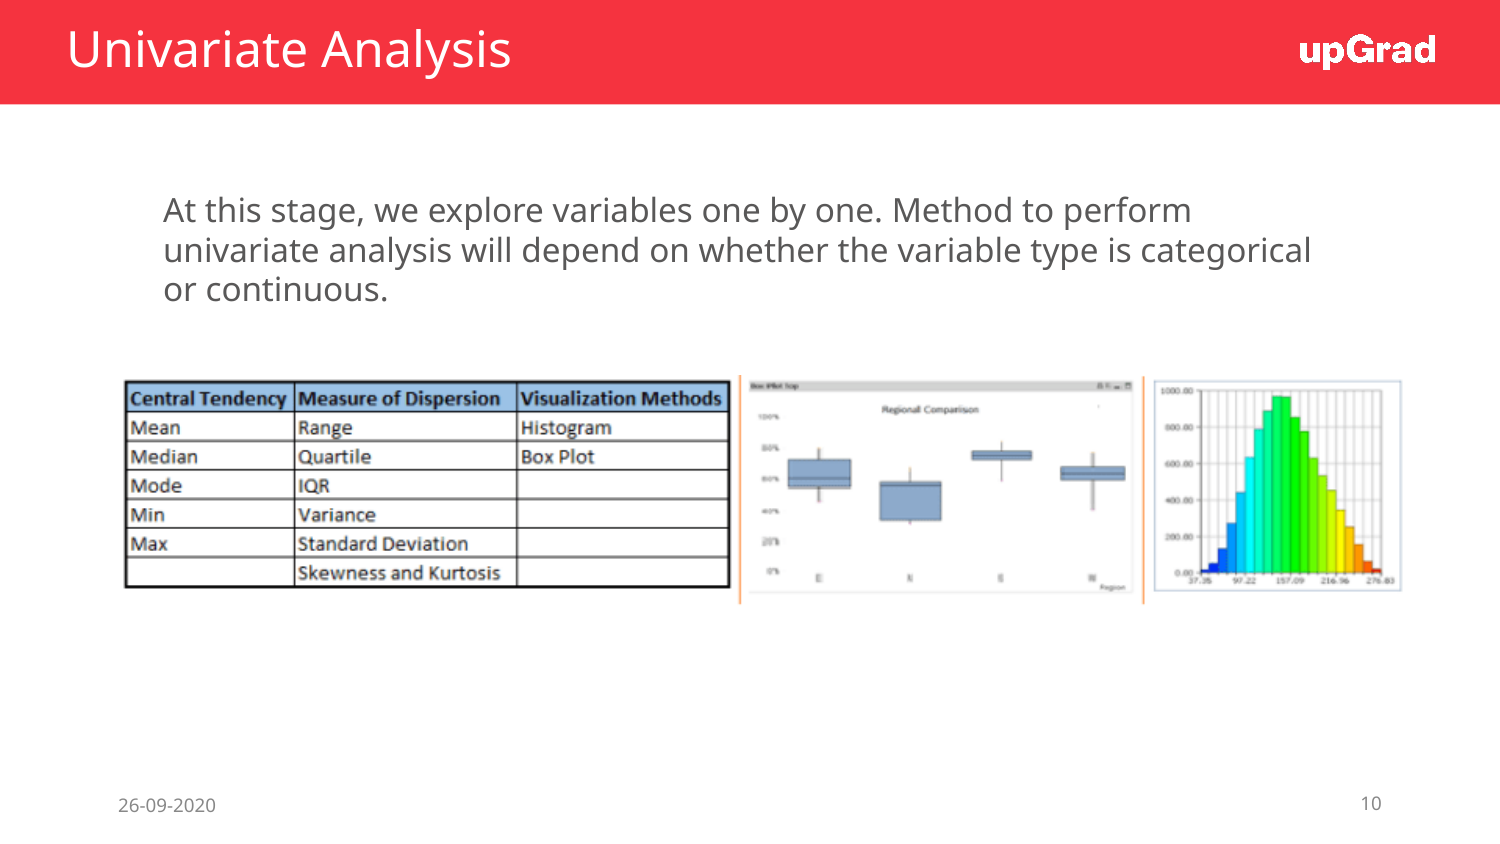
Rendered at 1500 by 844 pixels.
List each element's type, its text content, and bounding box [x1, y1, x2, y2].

slide_number ‹#› [1059, 782, 1397, 827]
picture [1300, 34, 1435, 70]
title Univariate Analysis [51, 20, 1178, 83]
text_box At this stage, we explore variables one by one. Method to perform univariate analysis will depend on whether the variable type is categorical or continuous. [148, 181, 1352, 317]
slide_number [103, 782, 441, 827]
picture [119, 375, 1409, 606]
